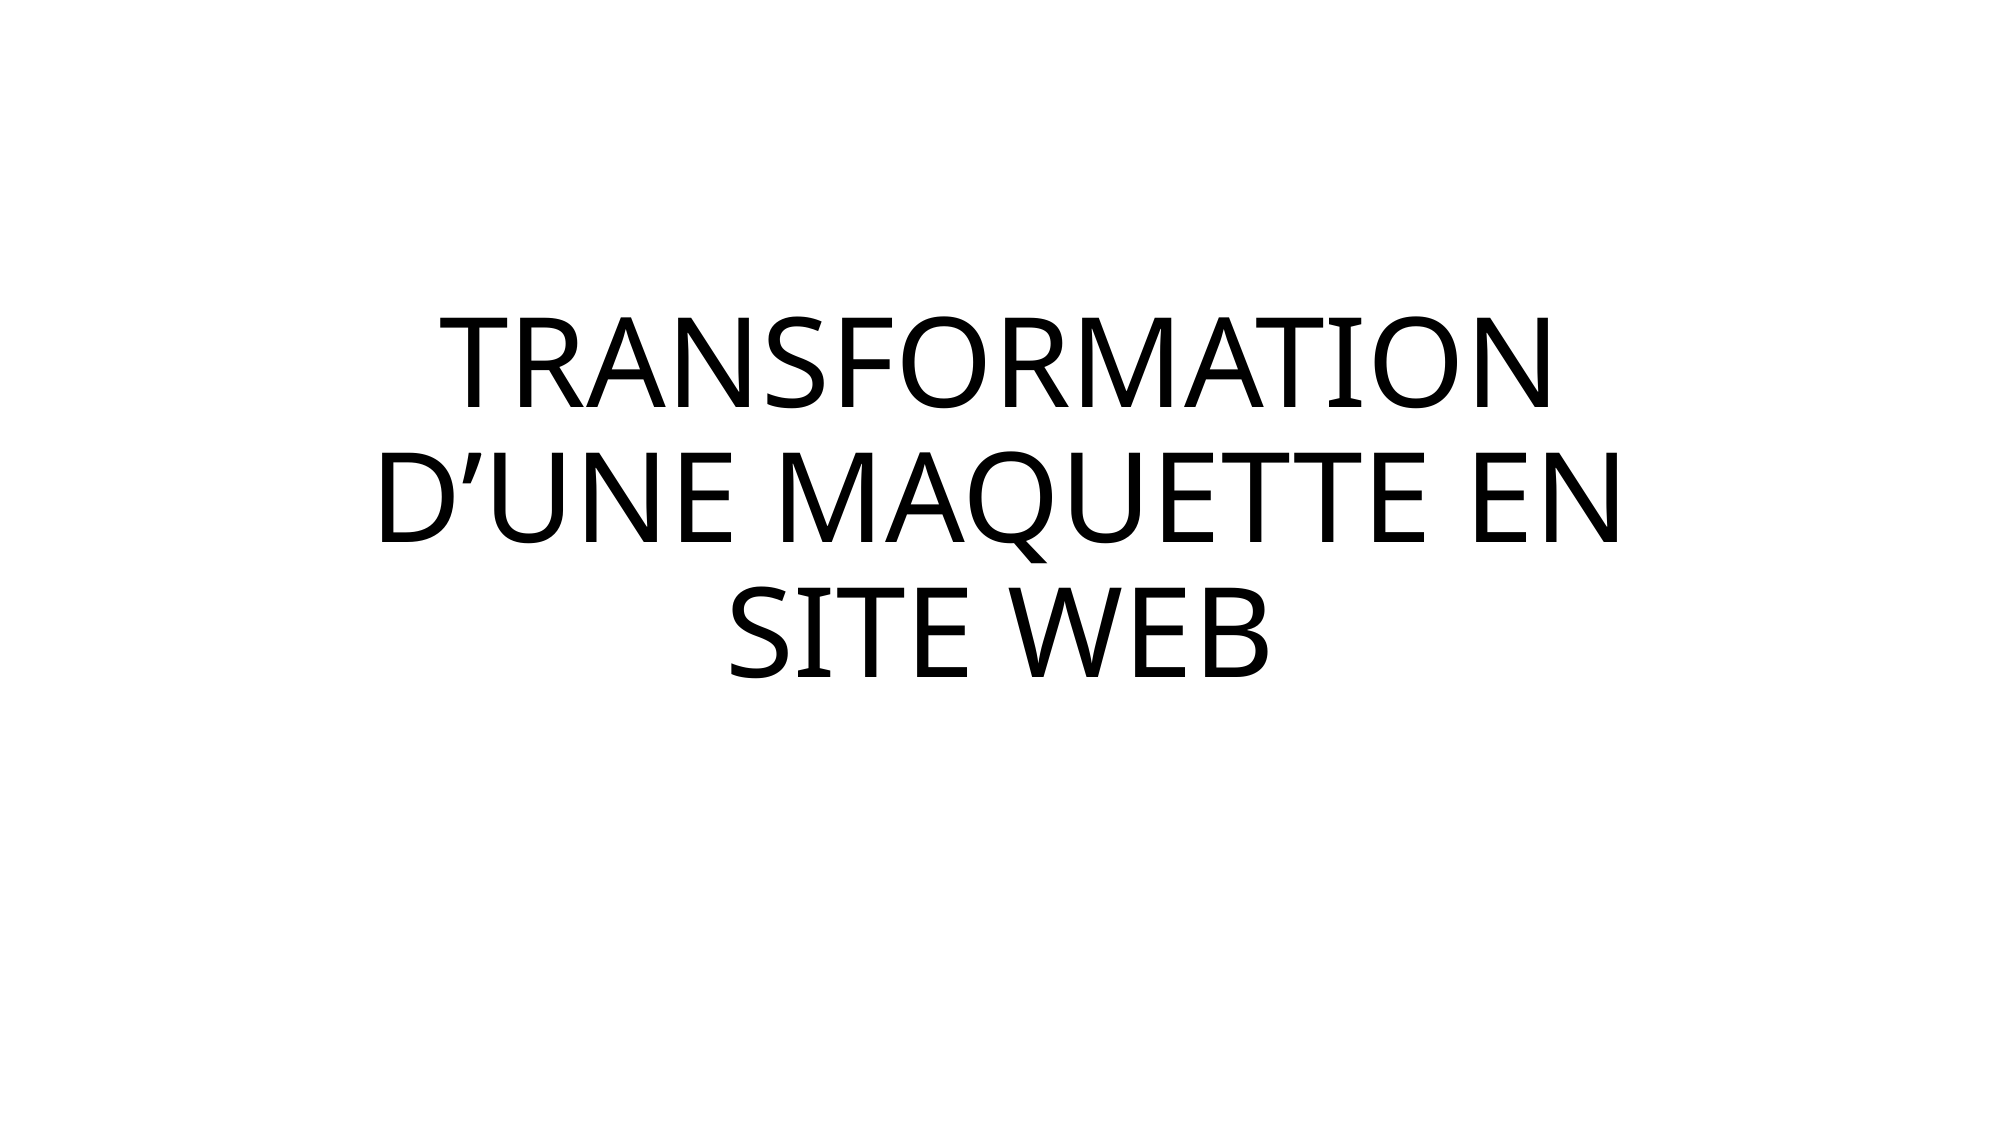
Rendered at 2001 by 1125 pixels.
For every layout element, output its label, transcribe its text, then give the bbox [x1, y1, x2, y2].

title TRANSFORMATION D’UNE MAQUETTE EN SITE WEB [249, 184, 1750, 863]
